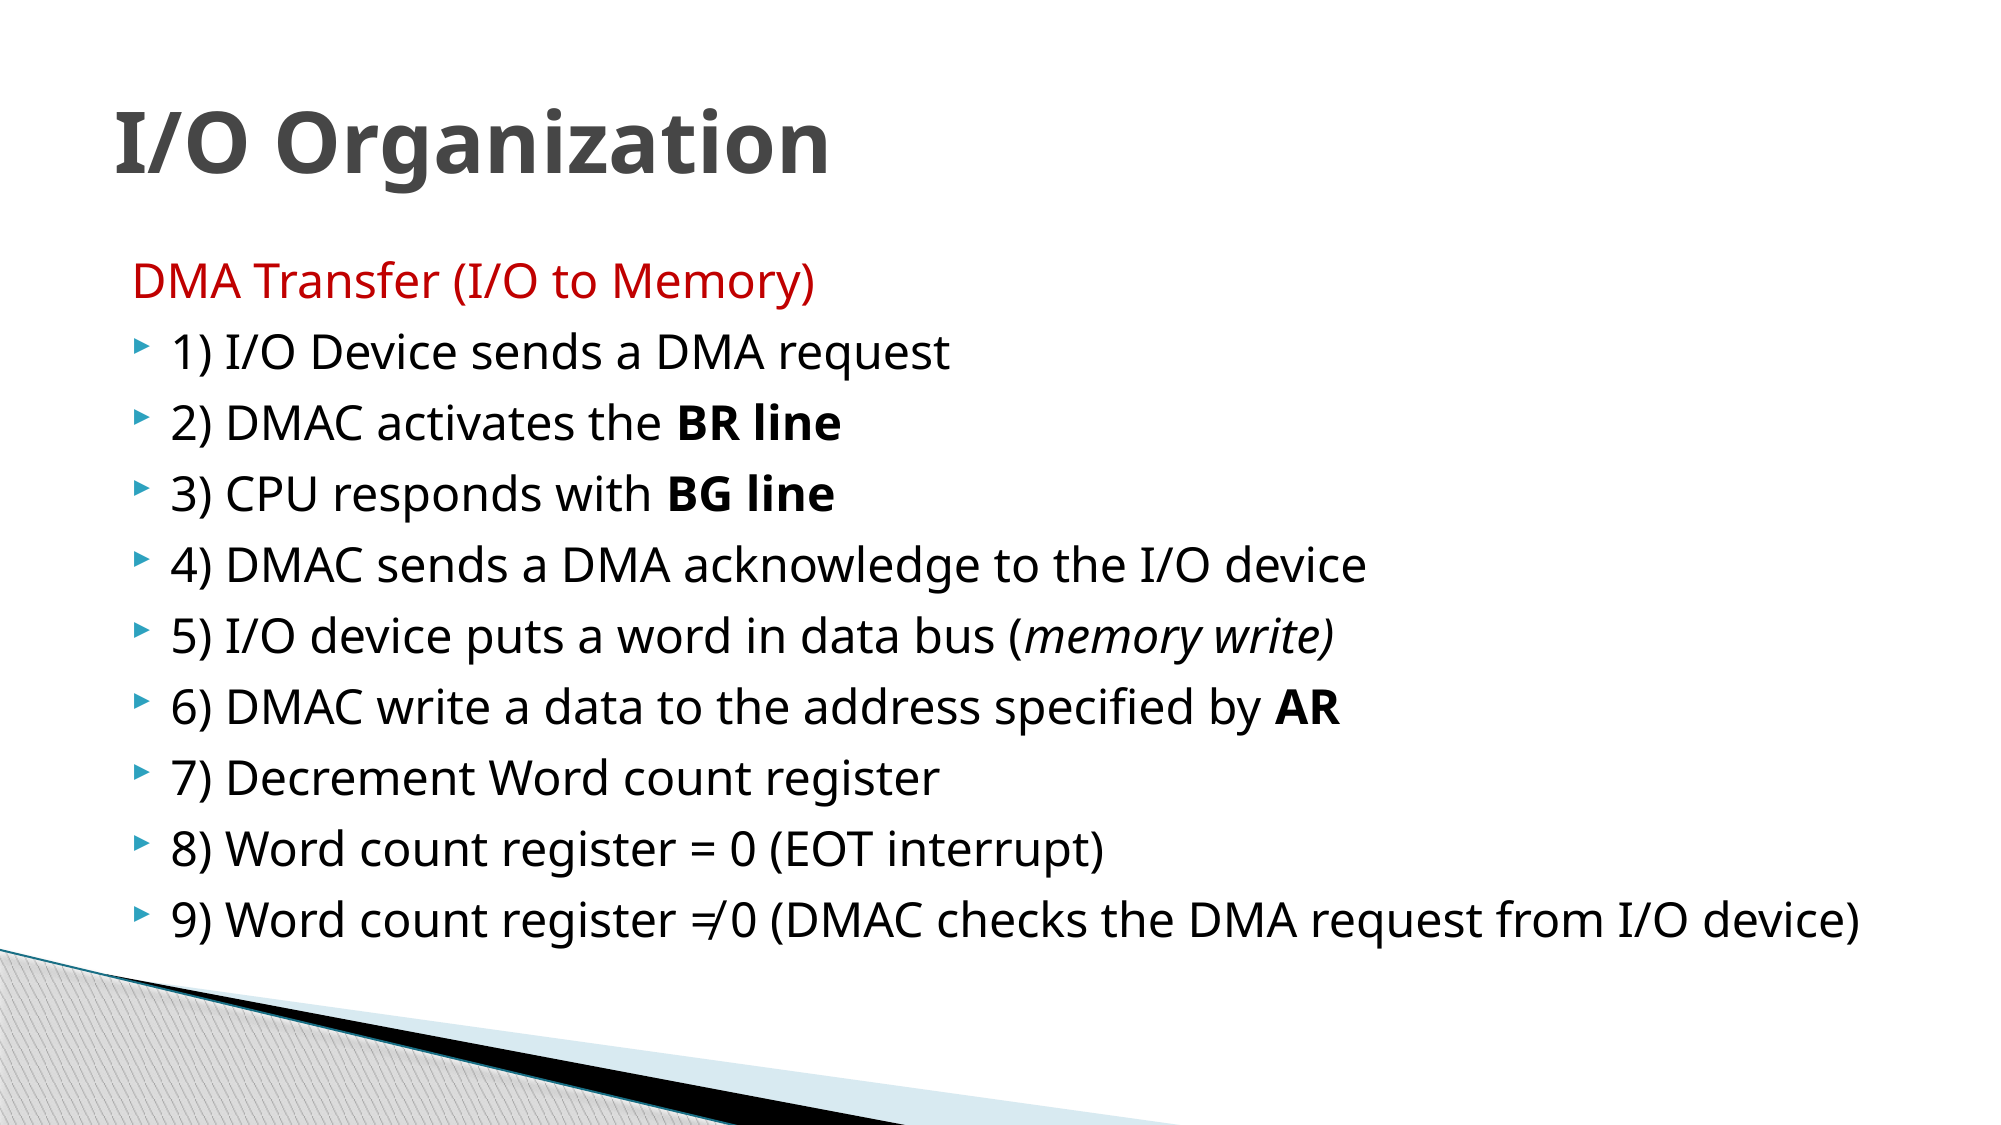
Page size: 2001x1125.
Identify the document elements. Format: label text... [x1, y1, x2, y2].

title I/O Organization [99, 45, 1900, 233]
list DMA Transfer (I/O to Memory) 1) I/O Device sends a DMA request 2) DMAC activates the BR line 3) CPU responds with BG line 4) DMAC sends a DMA acknowledge to the I/O device 5) I/O device puts a word in data bus (memory write) 6) DMAC write a data to the address specified by AR 7) Decrement Word count register 8) Word count register = 0 (EOT interrupt) 9) Word count register ≠ 0 (DMAC checks the DMA request from I/O device) [99, 243, 1900, 986]
